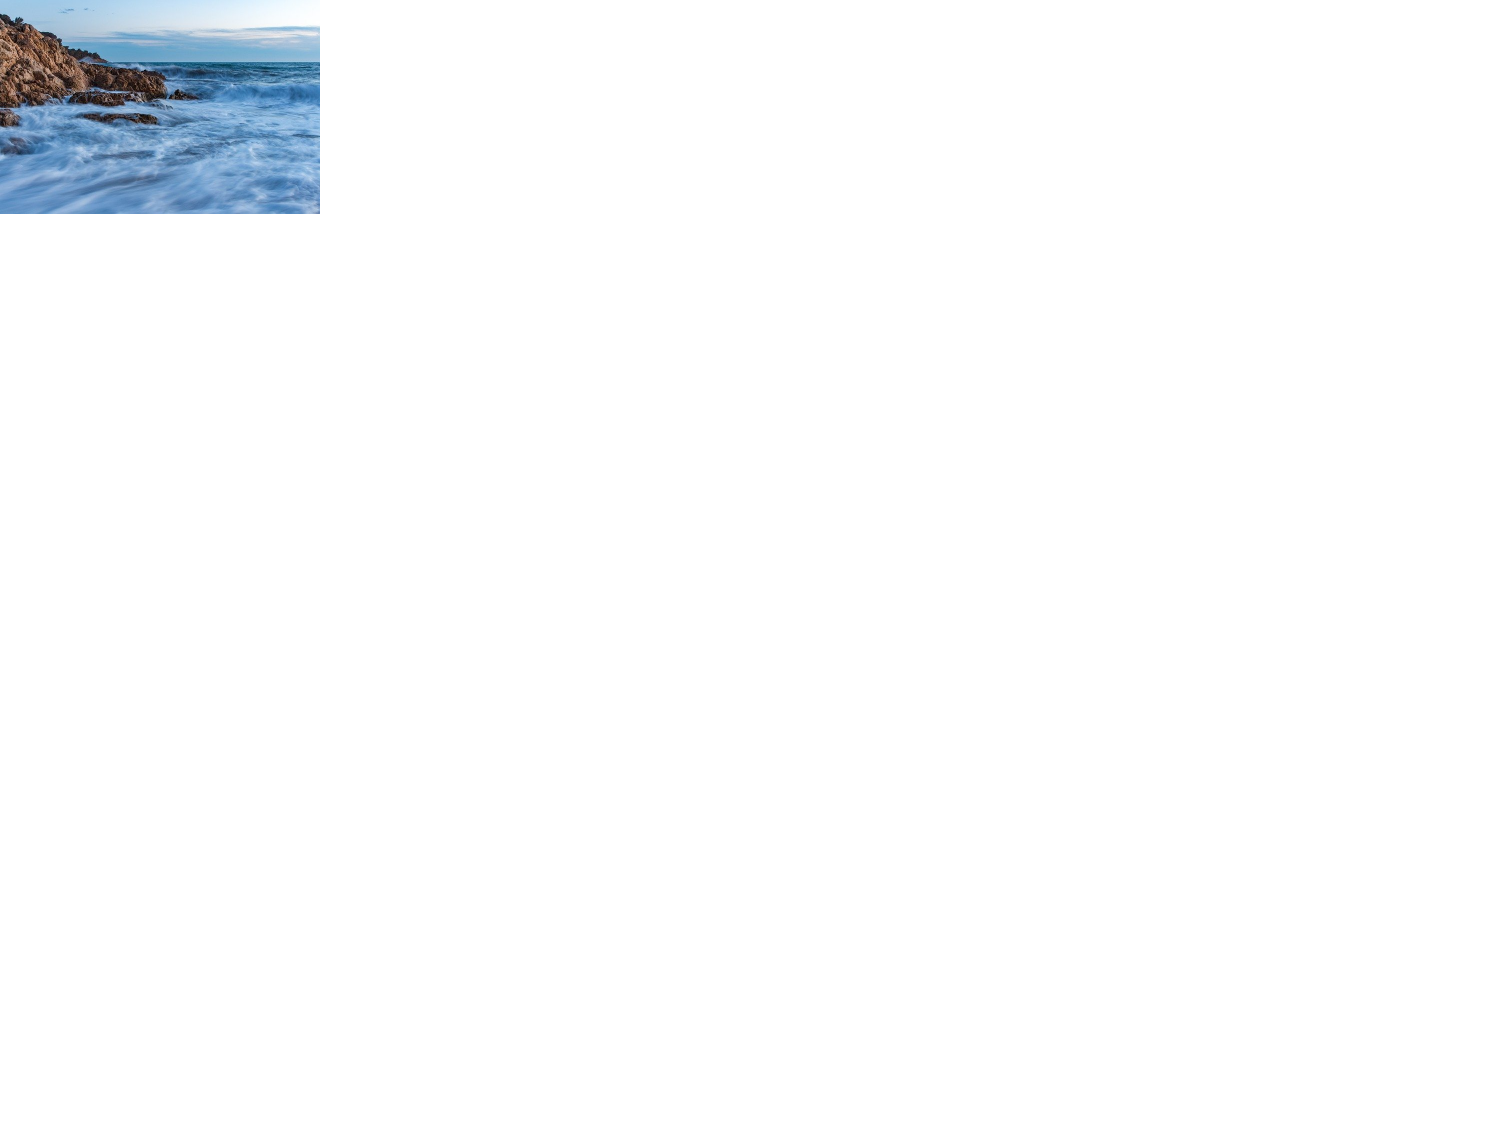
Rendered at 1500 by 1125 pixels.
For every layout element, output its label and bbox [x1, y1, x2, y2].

picture [0, 0, 321, 214]
